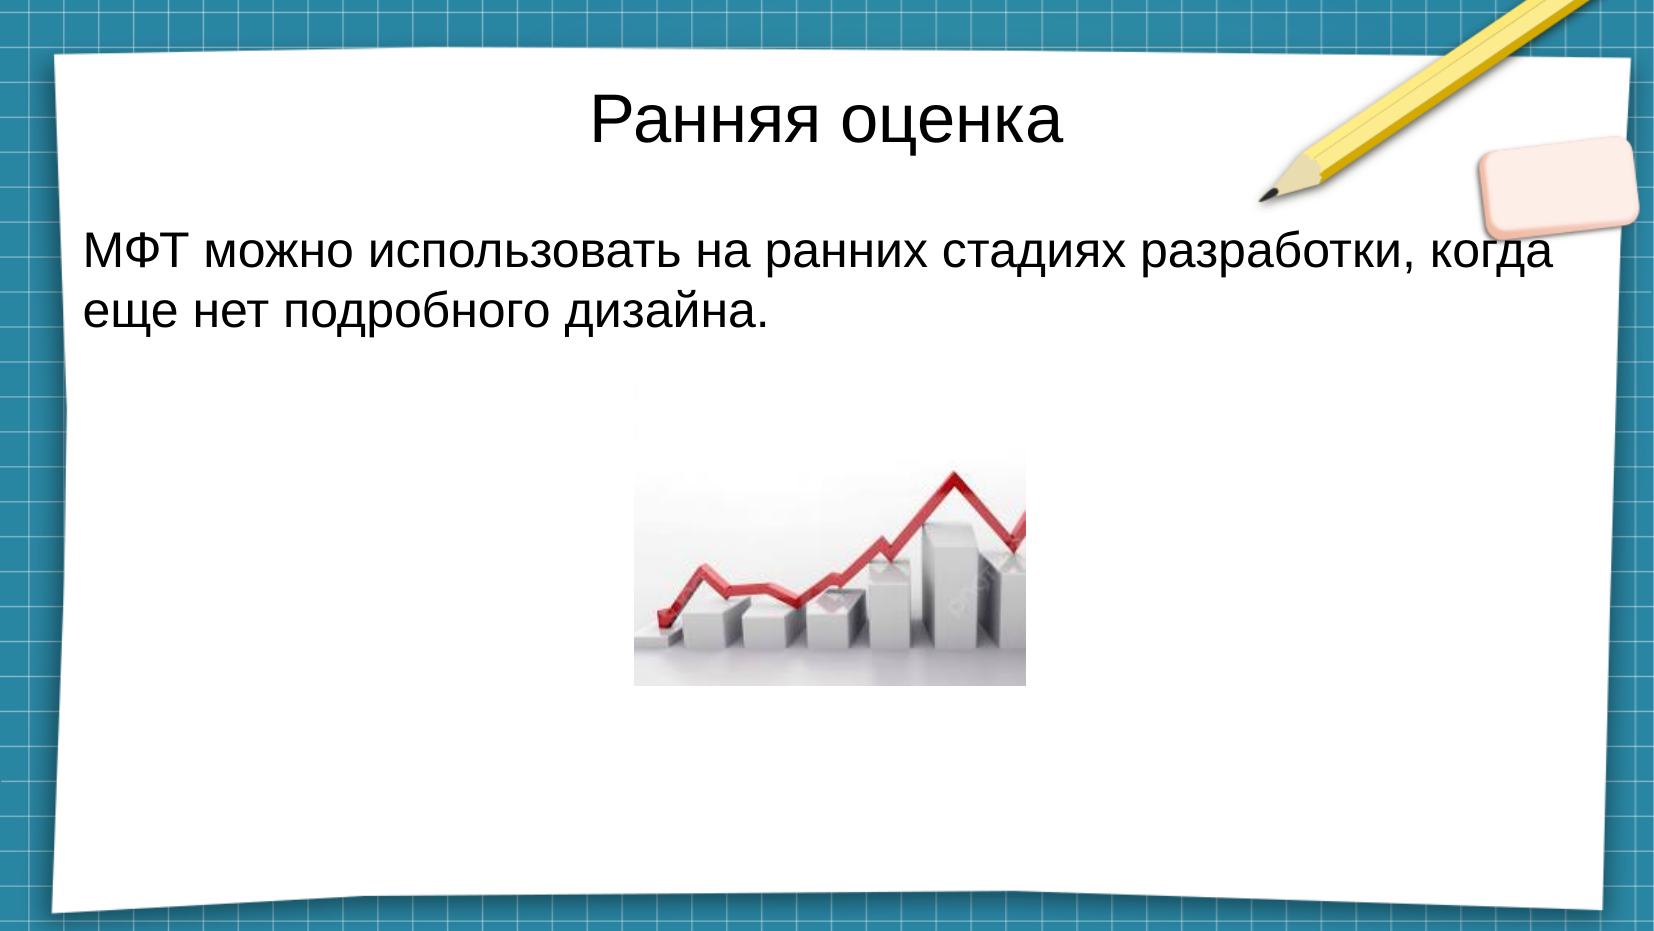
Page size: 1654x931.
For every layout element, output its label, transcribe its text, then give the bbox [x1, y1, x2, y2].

title Ранняя оценка [82, 37, 1571, 193]
picture [0, 0, 1654, 931]
list МФТ можно использовать на ранних стадиях разработки, когда еще нет подробного дизайна. [82, 217, 1571, 757]
